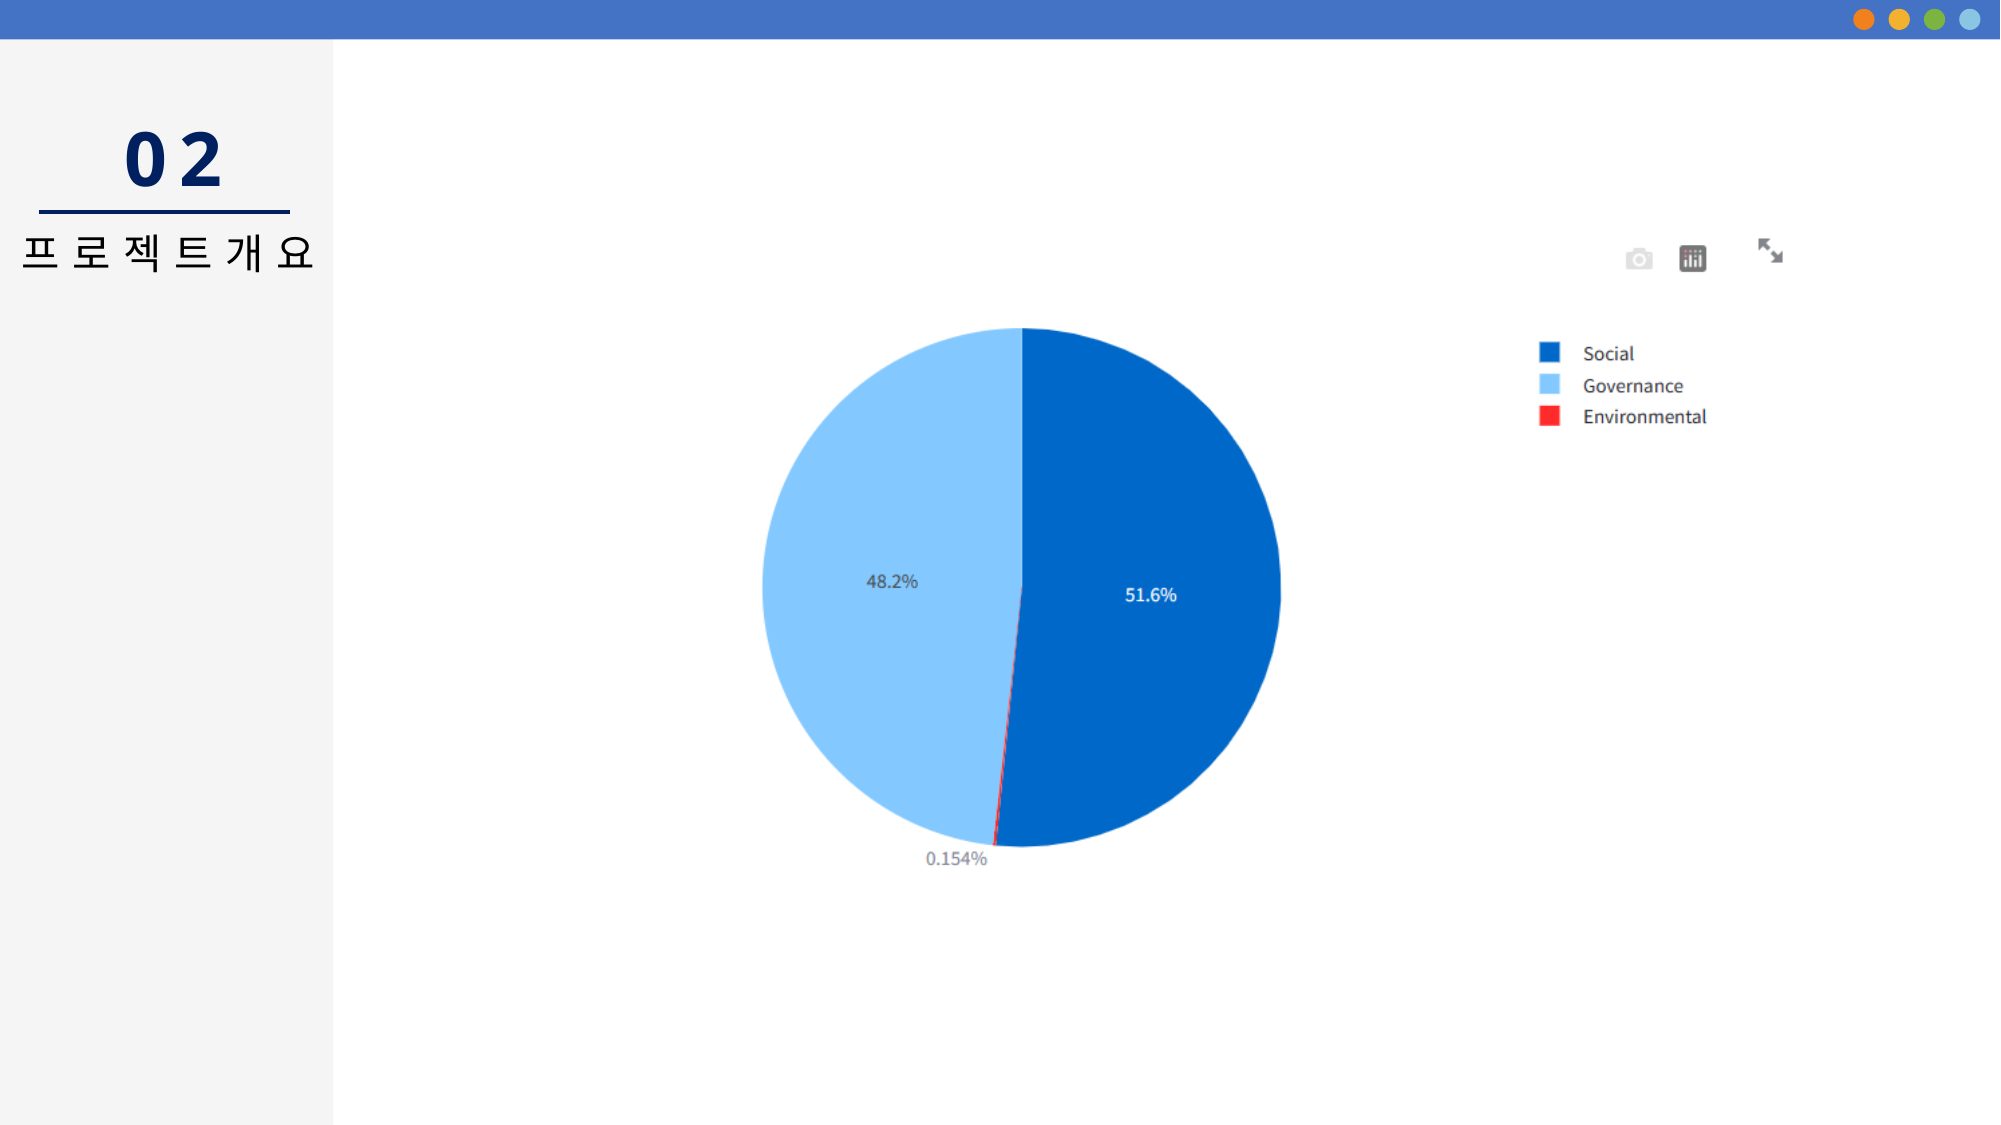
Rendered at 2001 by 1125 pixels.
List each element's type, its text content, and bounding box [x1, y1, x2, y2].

picture [495, 157, 1839, 999]
text_box 프로젝트개요 [7, 220, 331, 286]
text_box [0, 40, 334, 1125]
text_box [1853, 8, 1981, 30]
text_box [0, 0, 2000, 40]
text_box 02 [109, 104, 238, 209]
